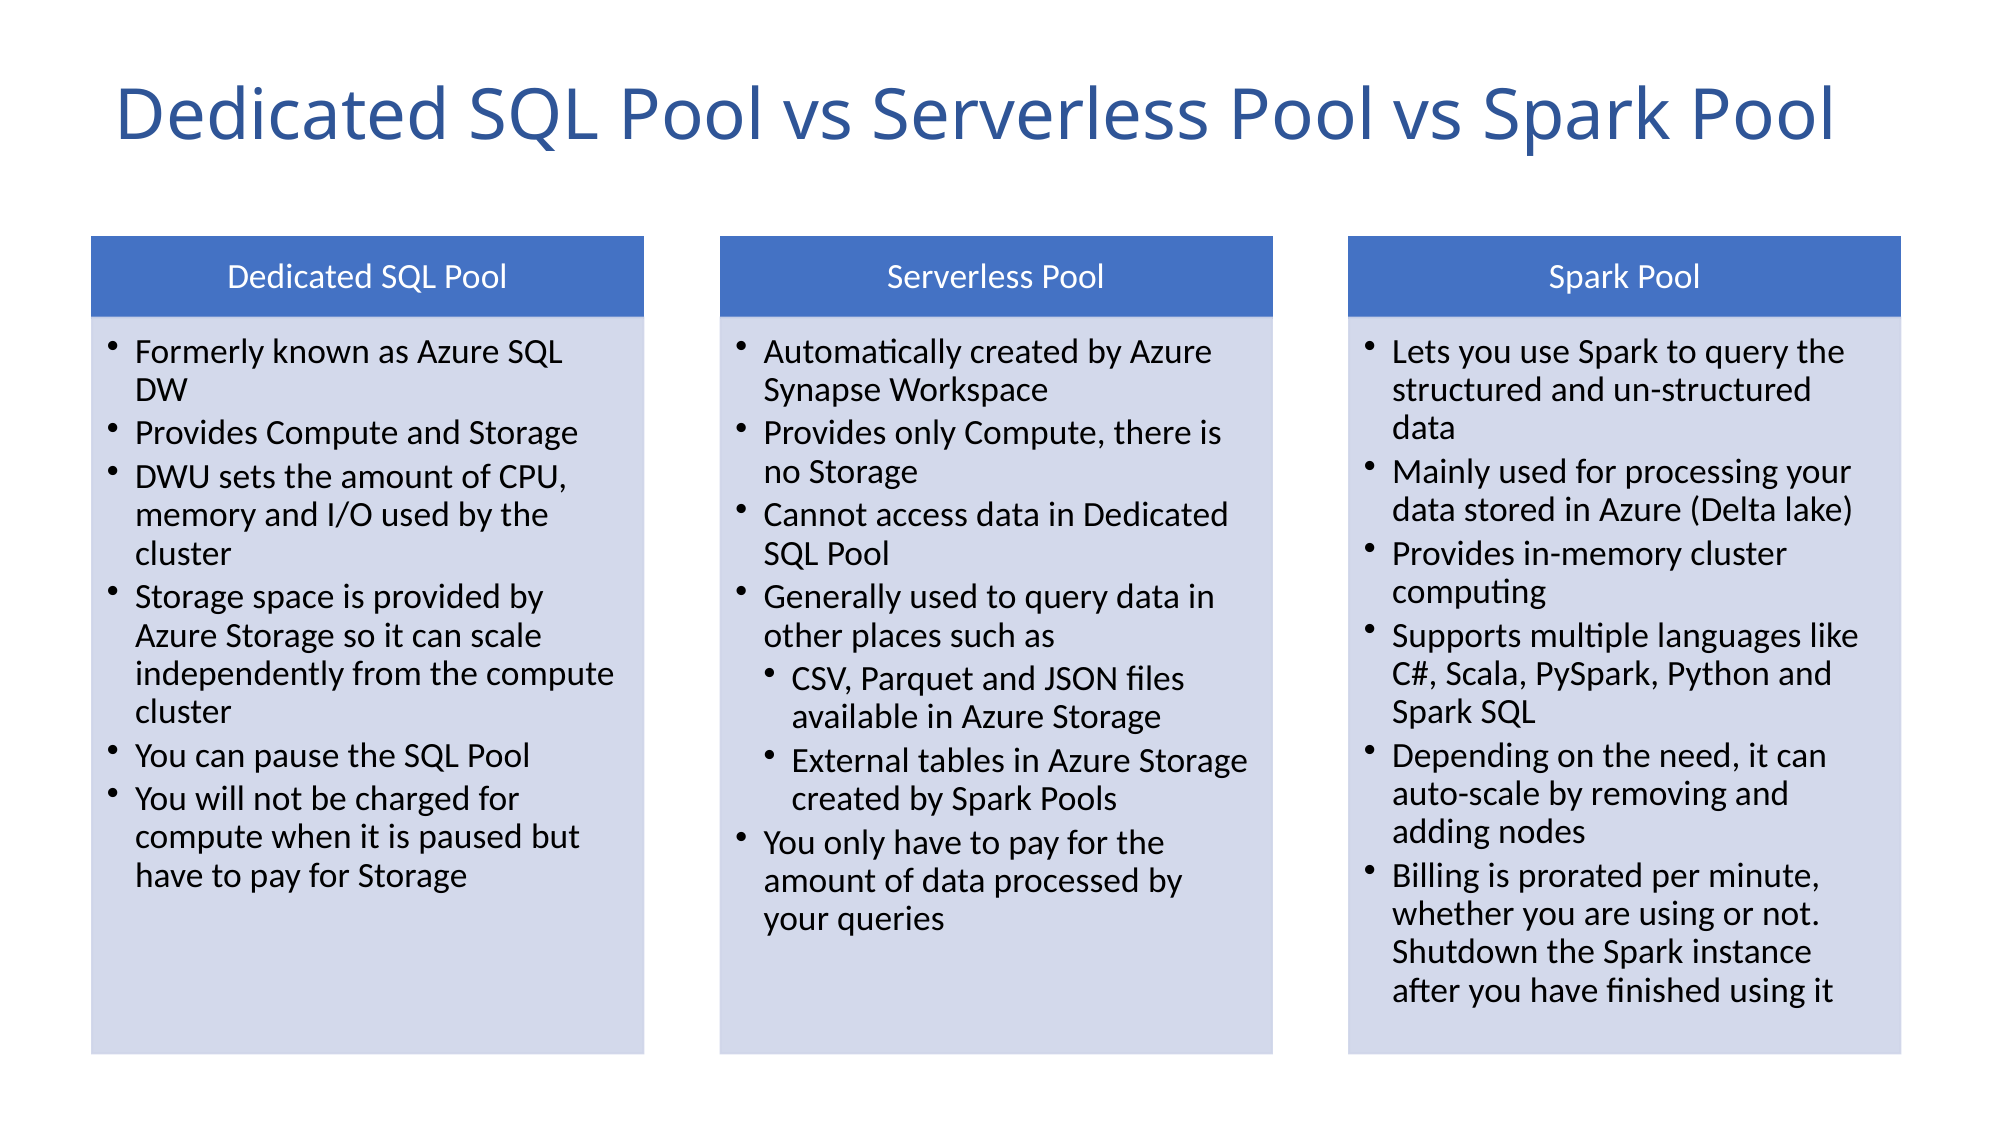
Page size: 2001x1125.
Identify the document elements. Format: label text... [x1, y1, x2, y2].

title Dedicated SQL Pool vs Serverless Pool vs Spark Pool [99, 50, 1879, 184]
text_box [91, 216, 1901, 1075]
